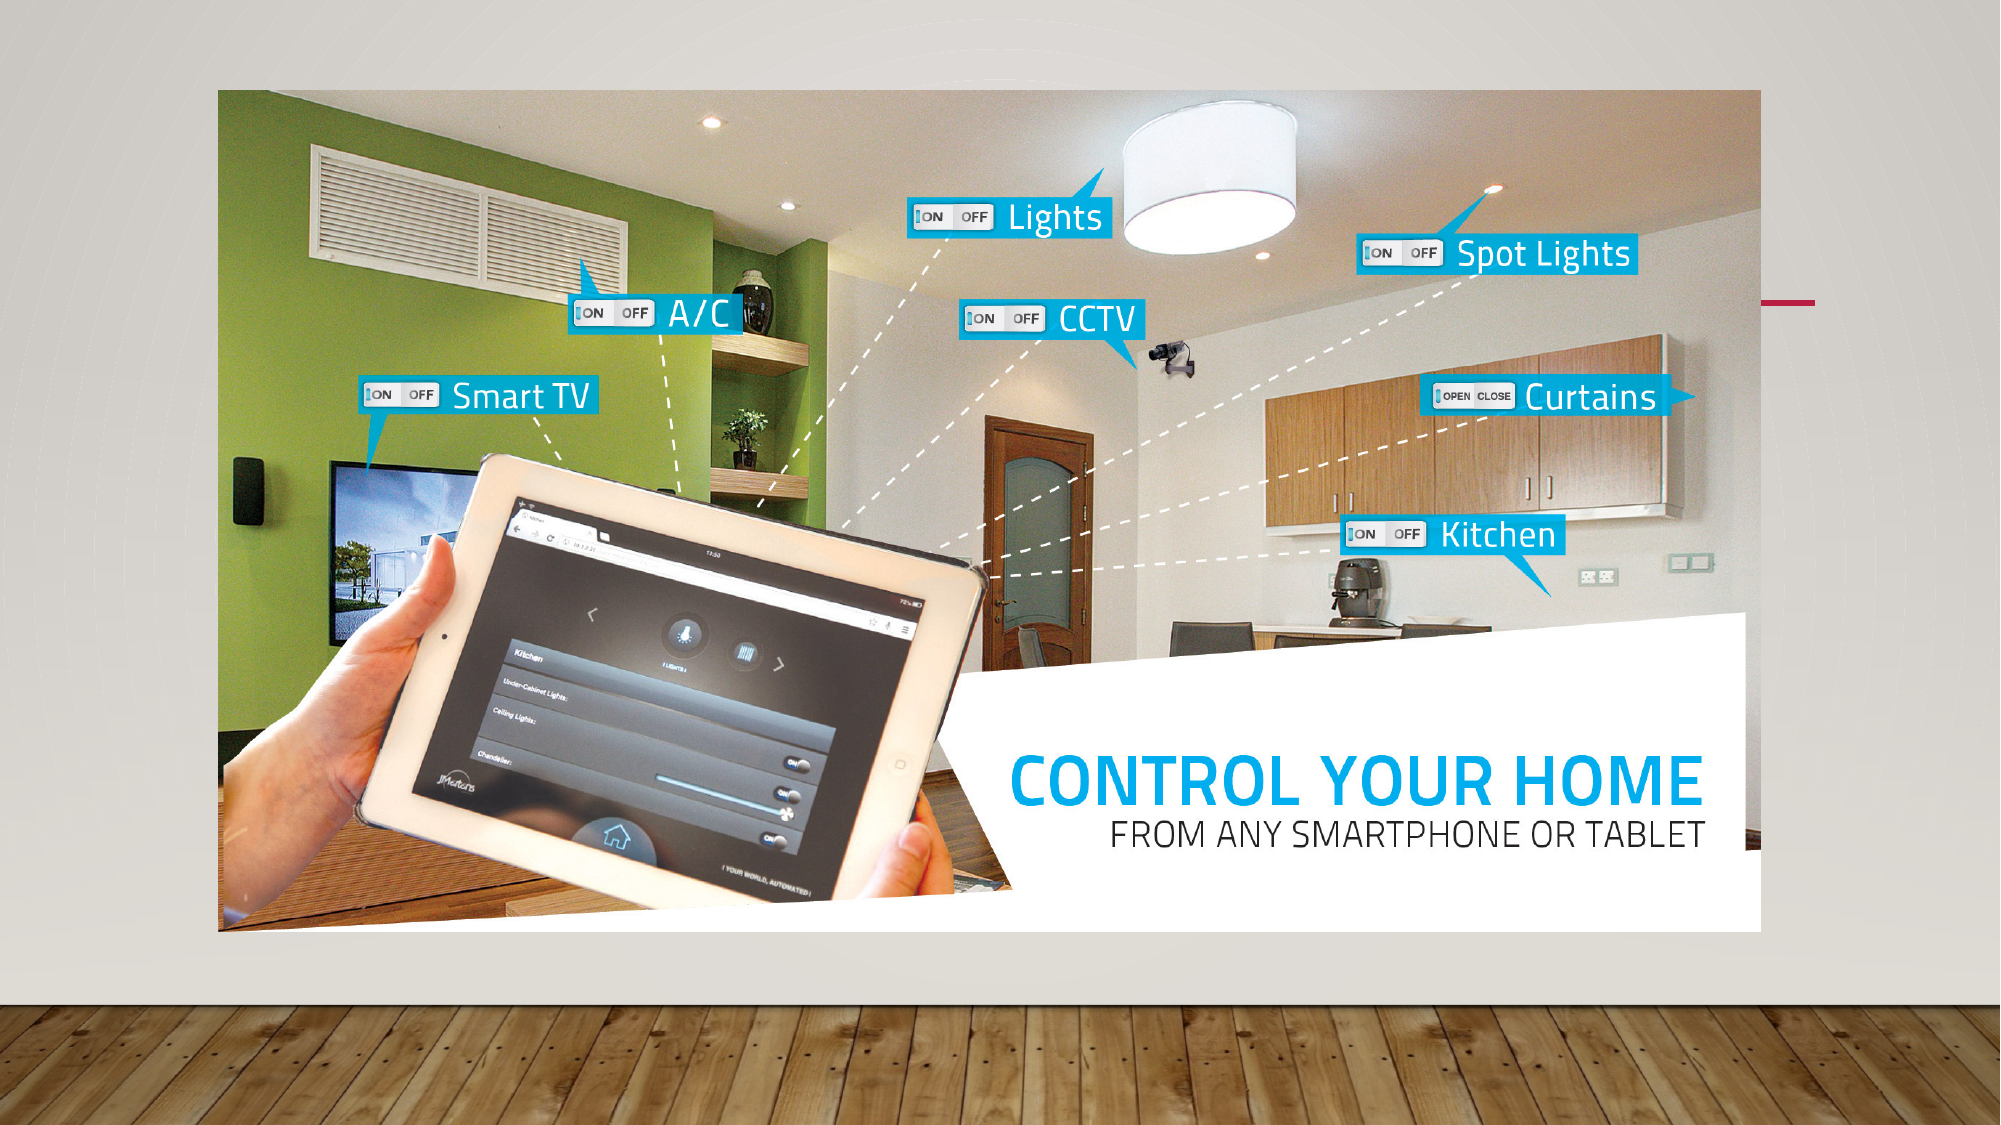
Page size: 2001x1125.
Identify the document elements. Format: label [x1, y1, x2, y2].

picture [0, 1005, 2000, 1125]
list [218, 90, 1762, 932]
